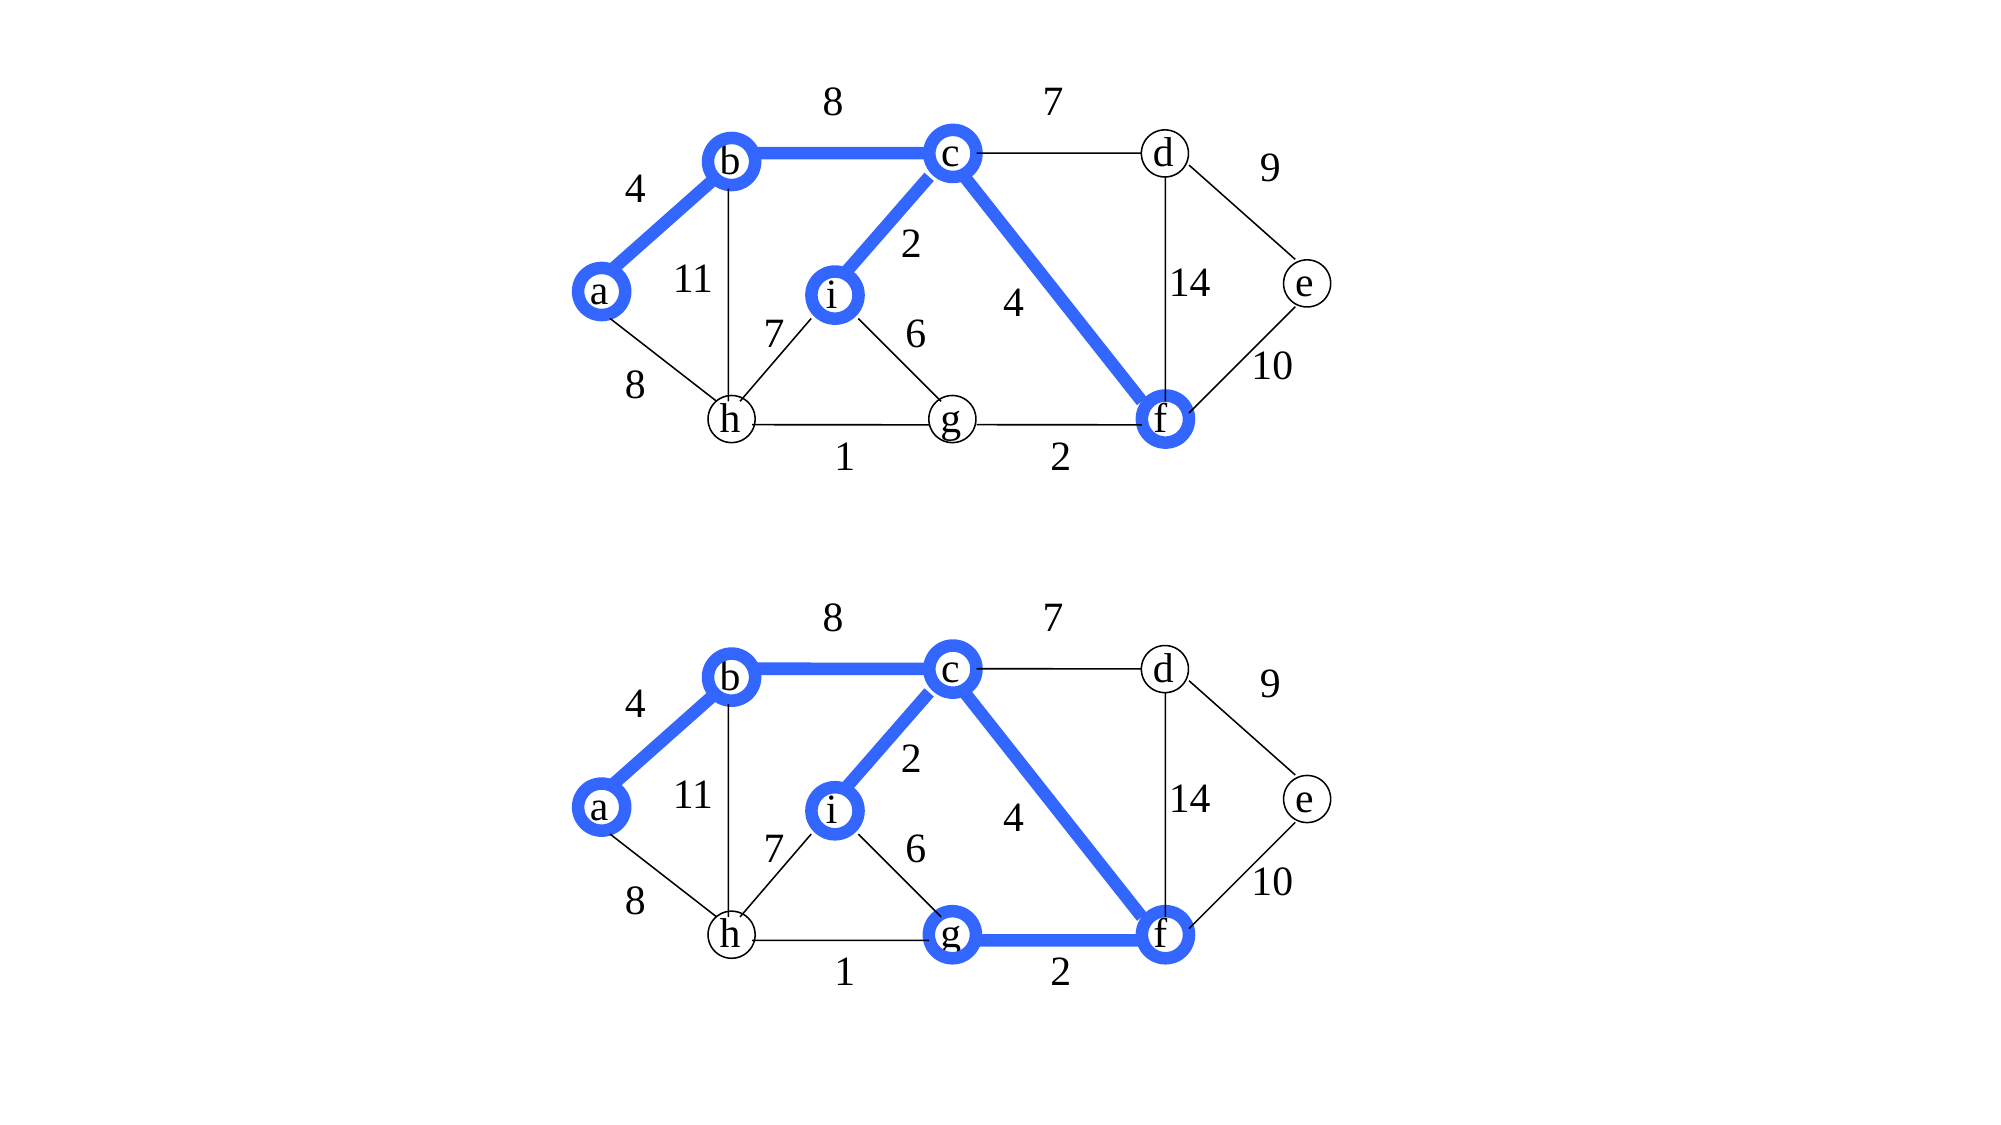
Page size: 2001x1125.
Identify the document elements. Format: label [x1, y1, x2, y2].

text_box [574, 582, 1331, 1003]
text_box [574, 66, 1331, 487]
